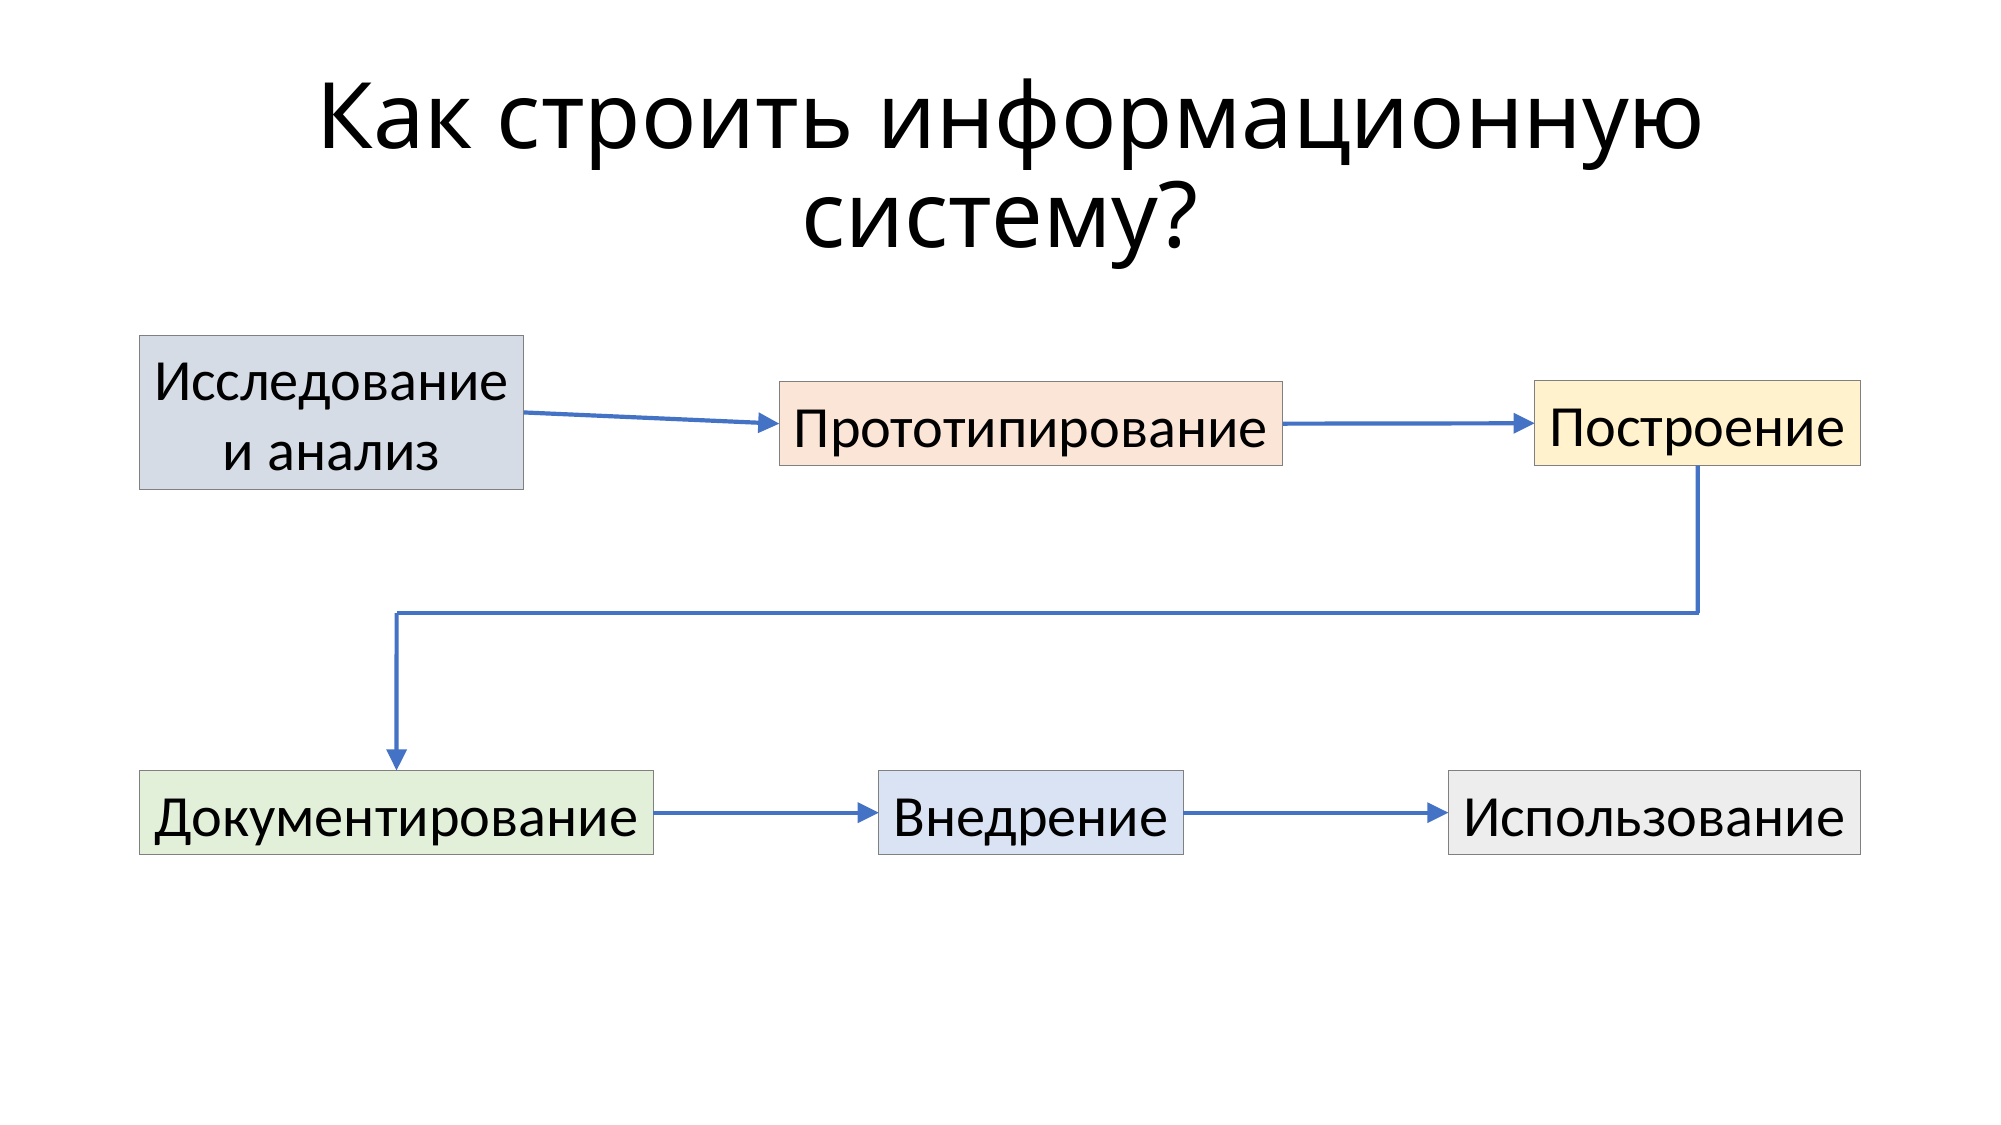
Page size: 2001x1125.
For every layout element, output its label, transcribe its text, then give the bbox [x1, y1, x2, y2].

title Как строить информационную систему? [137, 59, 1863, 278]
text_box Построение [1534, 380, 1861, 466]
text_box Исследование и анализ [139, 335, 524, 490]
text_box Прототипирование [779, 381, 1283, 466]
text_box Внедрение [878, 770, 1184, 855]
text_box Использование [1448, 770, 1861, 855]
text_box Документирование [139, 770, 654, 855]
